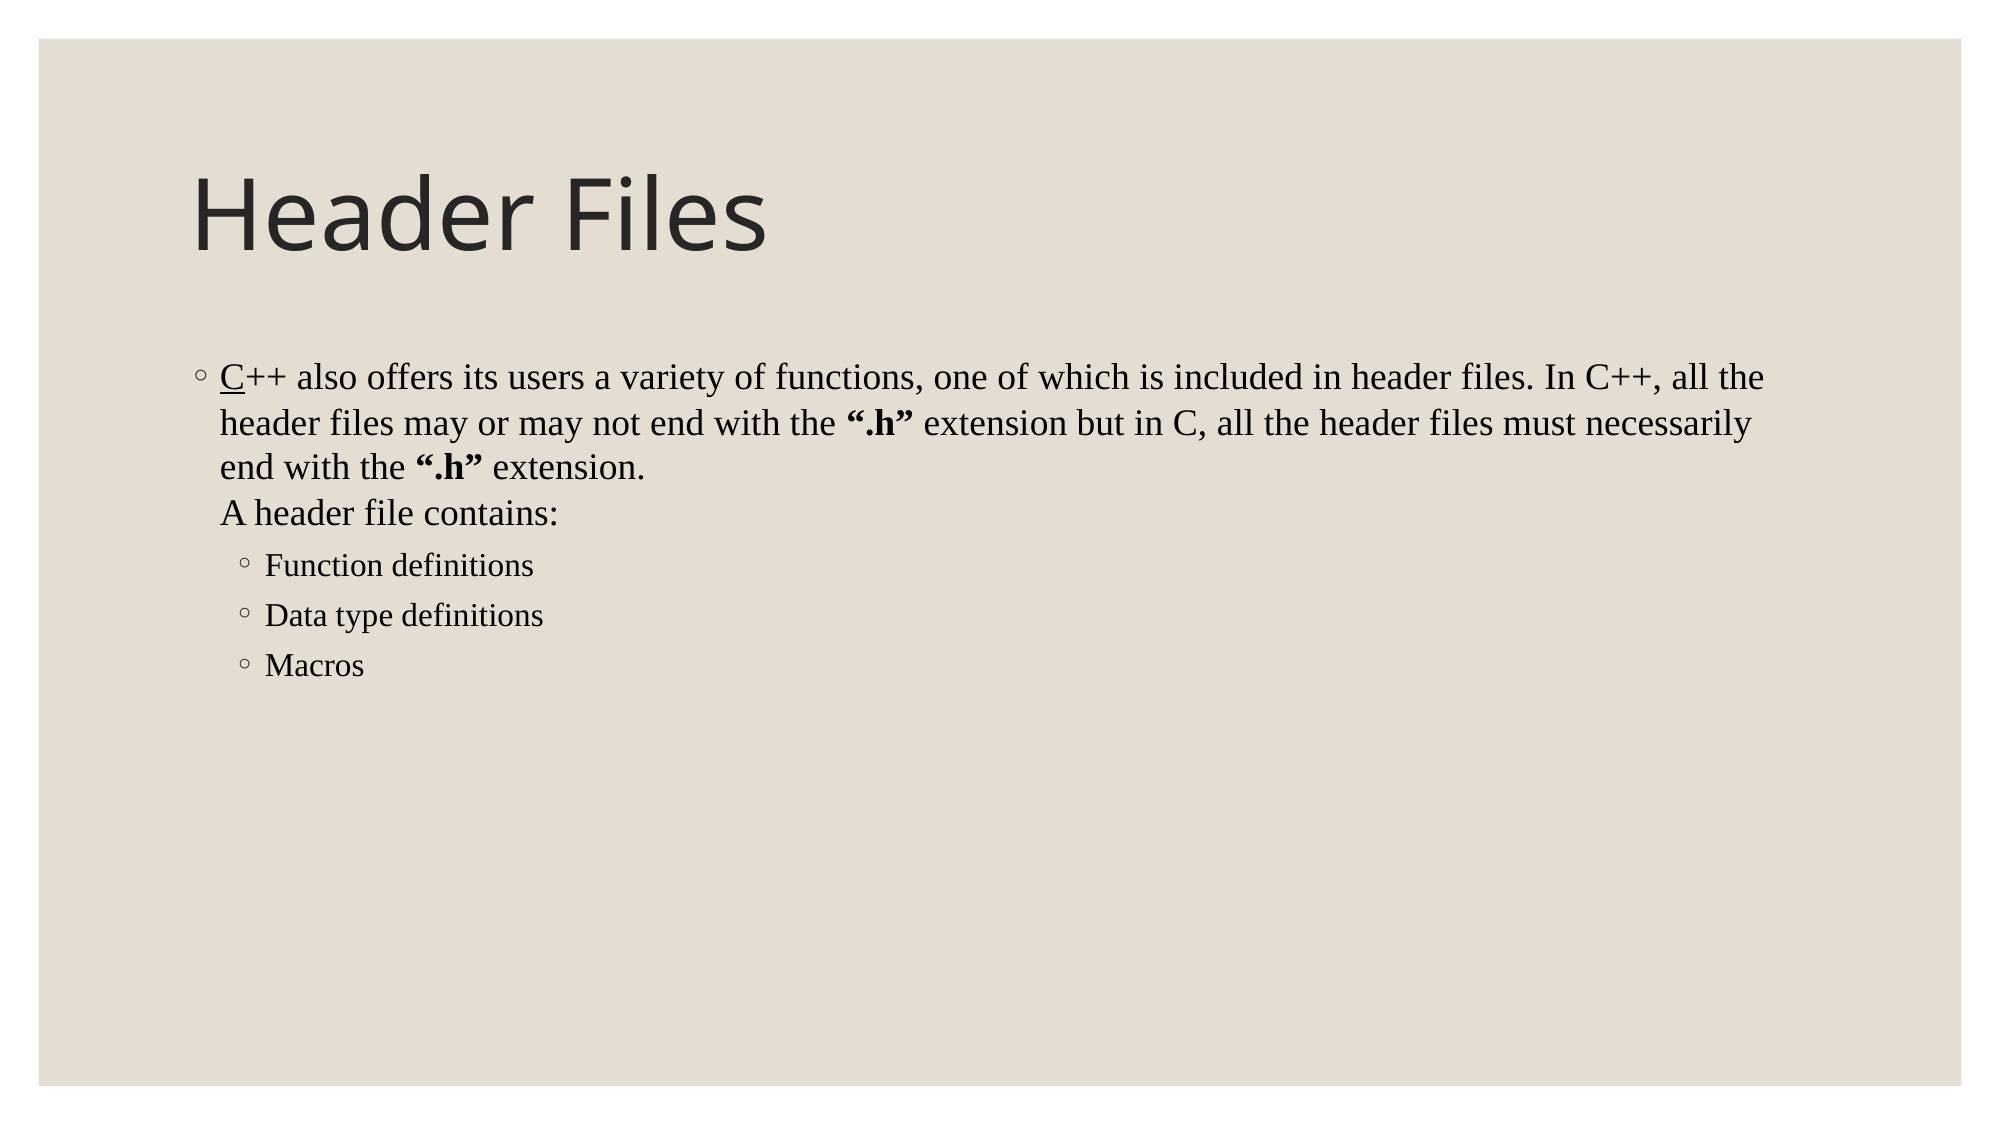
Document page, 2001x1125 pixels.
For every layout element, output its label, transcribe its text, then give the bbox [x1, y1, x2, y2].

title Header Files [174, 105, 1825, 331]
list C++ also offers its users a variety of functions, one of which is included in header files. In C++, all the header files may or may not end with the “.h” extension but in C, all the header files must necessarily end with the “.h” extension. A header file contains: Function definitions Data type definitions Macros [174, 345, 1825, 990]
